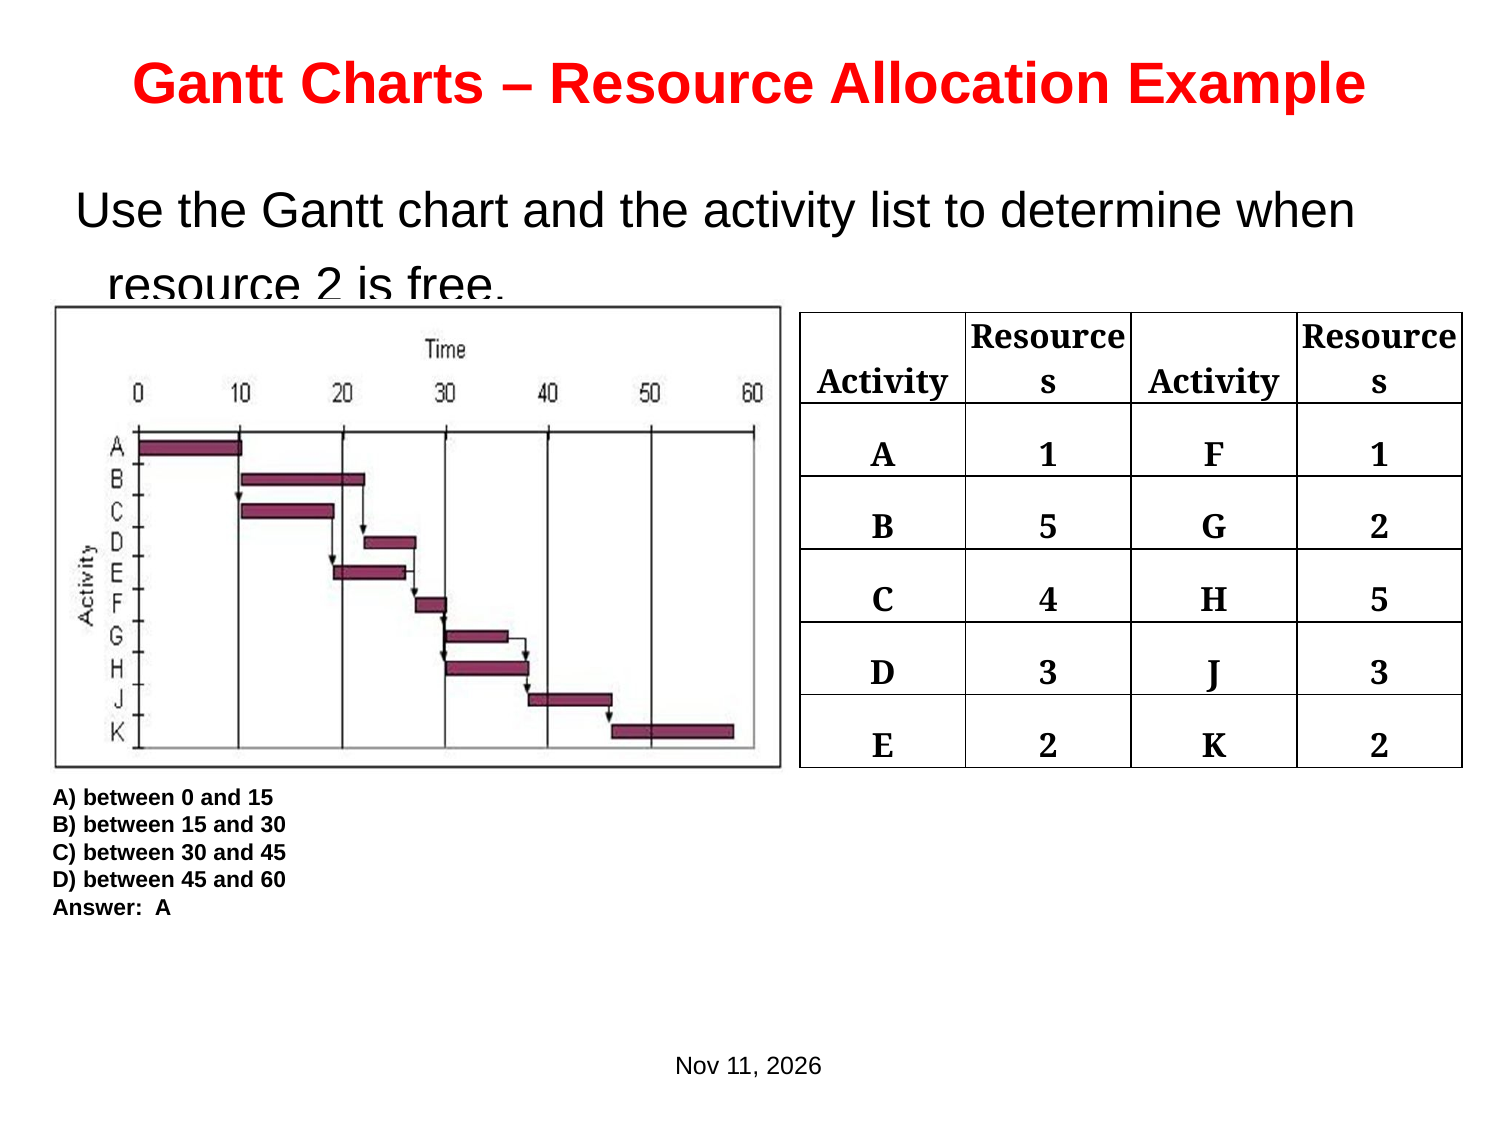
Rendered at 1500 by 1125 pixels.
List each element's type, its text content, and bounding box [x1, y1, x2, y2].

table_cell F [1132, 404, 1296, 475]
list Use the Gantt chart and the activity list to determine when resource 2 is free. [74, 162, 1426, 288]
table_cell E [801, 695, 965, 767]
table_cell K [1132, 695, 1296, 767]
table_cell D [801, 623, 965, 694]
table_cell B [801, 477, 965, 548]
table_cell H [1132, 550, 1296, 621]
table_cell 1 [1298, 404, 1461, 475]
table_cell 2 [1298, 695, 1461, 767]
title Gantt Charts – Resource Allocation Example [74, 44, 1426, 151]
table_cell J [1132, 623, 1296, 694]
picture [49, 299, 788, 776]
table_cell A [801, 404, 965, 475]
table_header Activity [801, 313, 965, 402]
table_header Resources [966, 313, 1130, 402]
table_cell 2 [1298, 477, 1461, 548]
table_header Resources [1298, 313, 1461, 402]
table_cell 2 [966, 695, 1130, 767]
table_cell 5 [966, 477, 1130, 548]
table_cell G [1132, 477, 1296, 548]
table_cell C [801, 550, 965, 621]
table_header Activity [1132, 313, 1296, 402]
table_cell 3 [1298, 623, 1461, 694]
text_box A) between 0 and 15 B) between 15 and 30 C) between 30 and 45 D) between 45 and 60 Answer: A [37, 774, 788, 927]
table_cell 4 [966, 550, 1130, 621]
table_cell 1 [966, 404, 1130, 475]
table_cell 3 [966, 623, 1130, 694]
table_cell 5 [1298, 550, 1461, 621]
slide_number 14-Feb-17 [674, 1049, 914, 1076]
